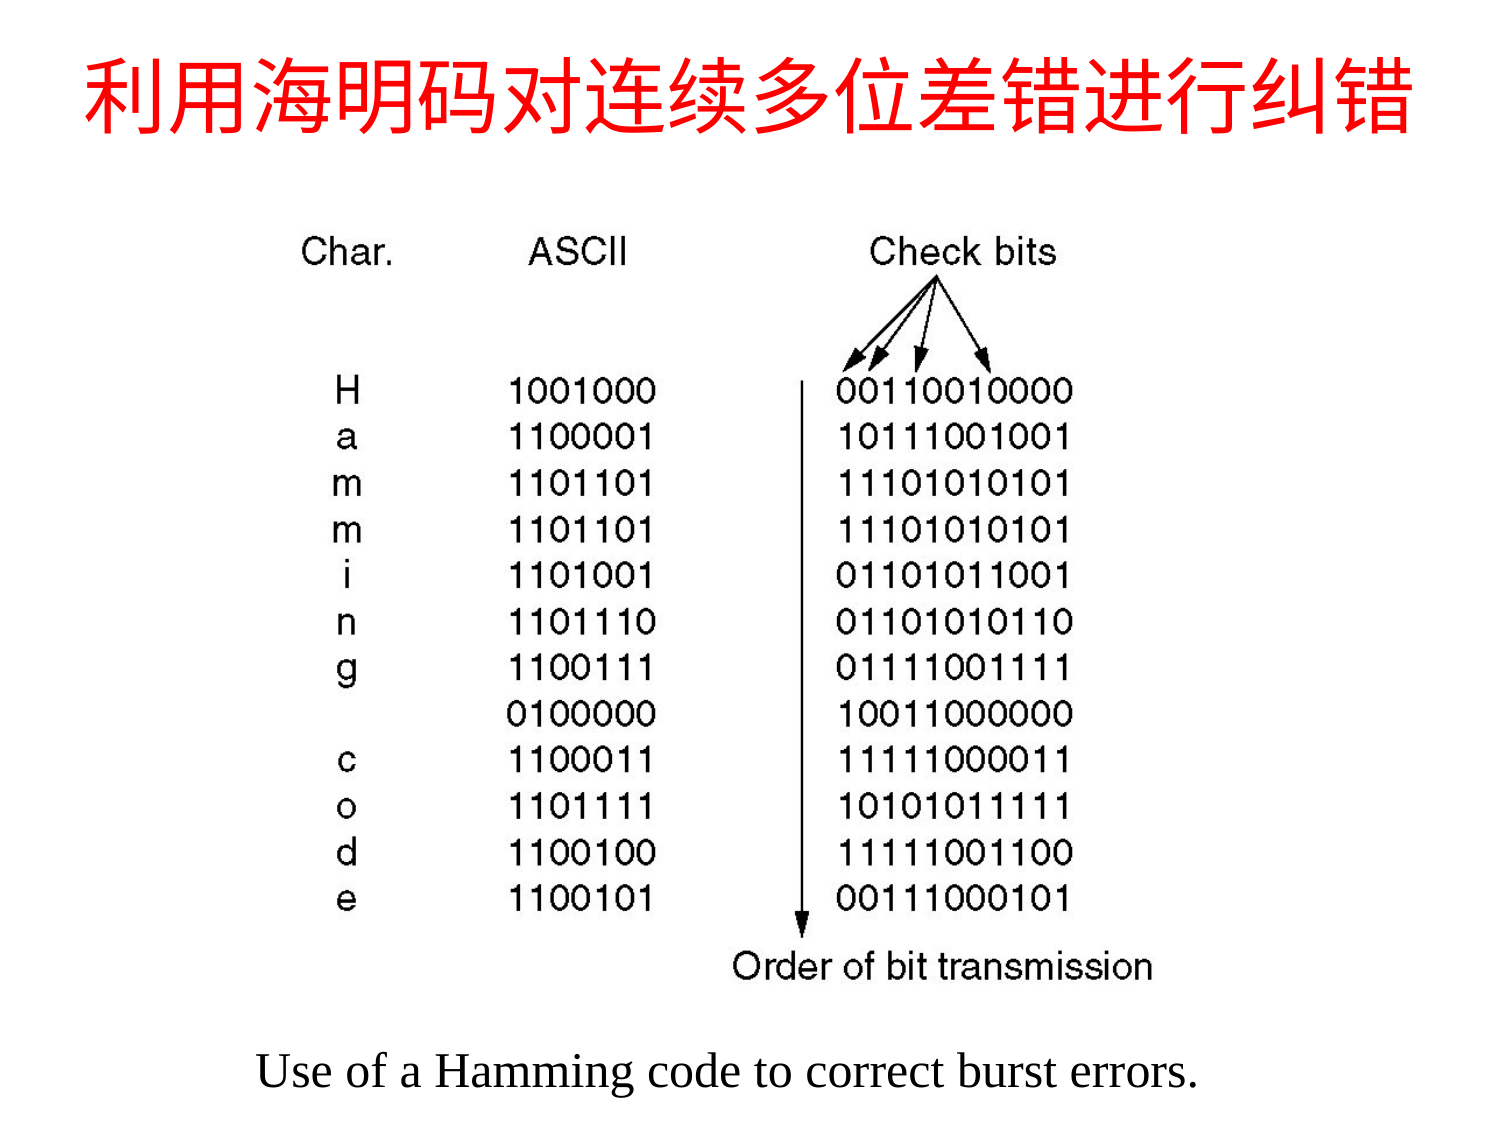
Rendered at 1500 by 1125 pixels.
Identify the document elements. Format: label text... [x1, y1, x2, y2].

title 利用海明码对连续多位差错进行纠错 [0, 0, 1500, 188]
picture [300, 229, 1155, 988]
list Use of a Hamming code to correct burst errors. [0, 1029, 1478, 1125]
